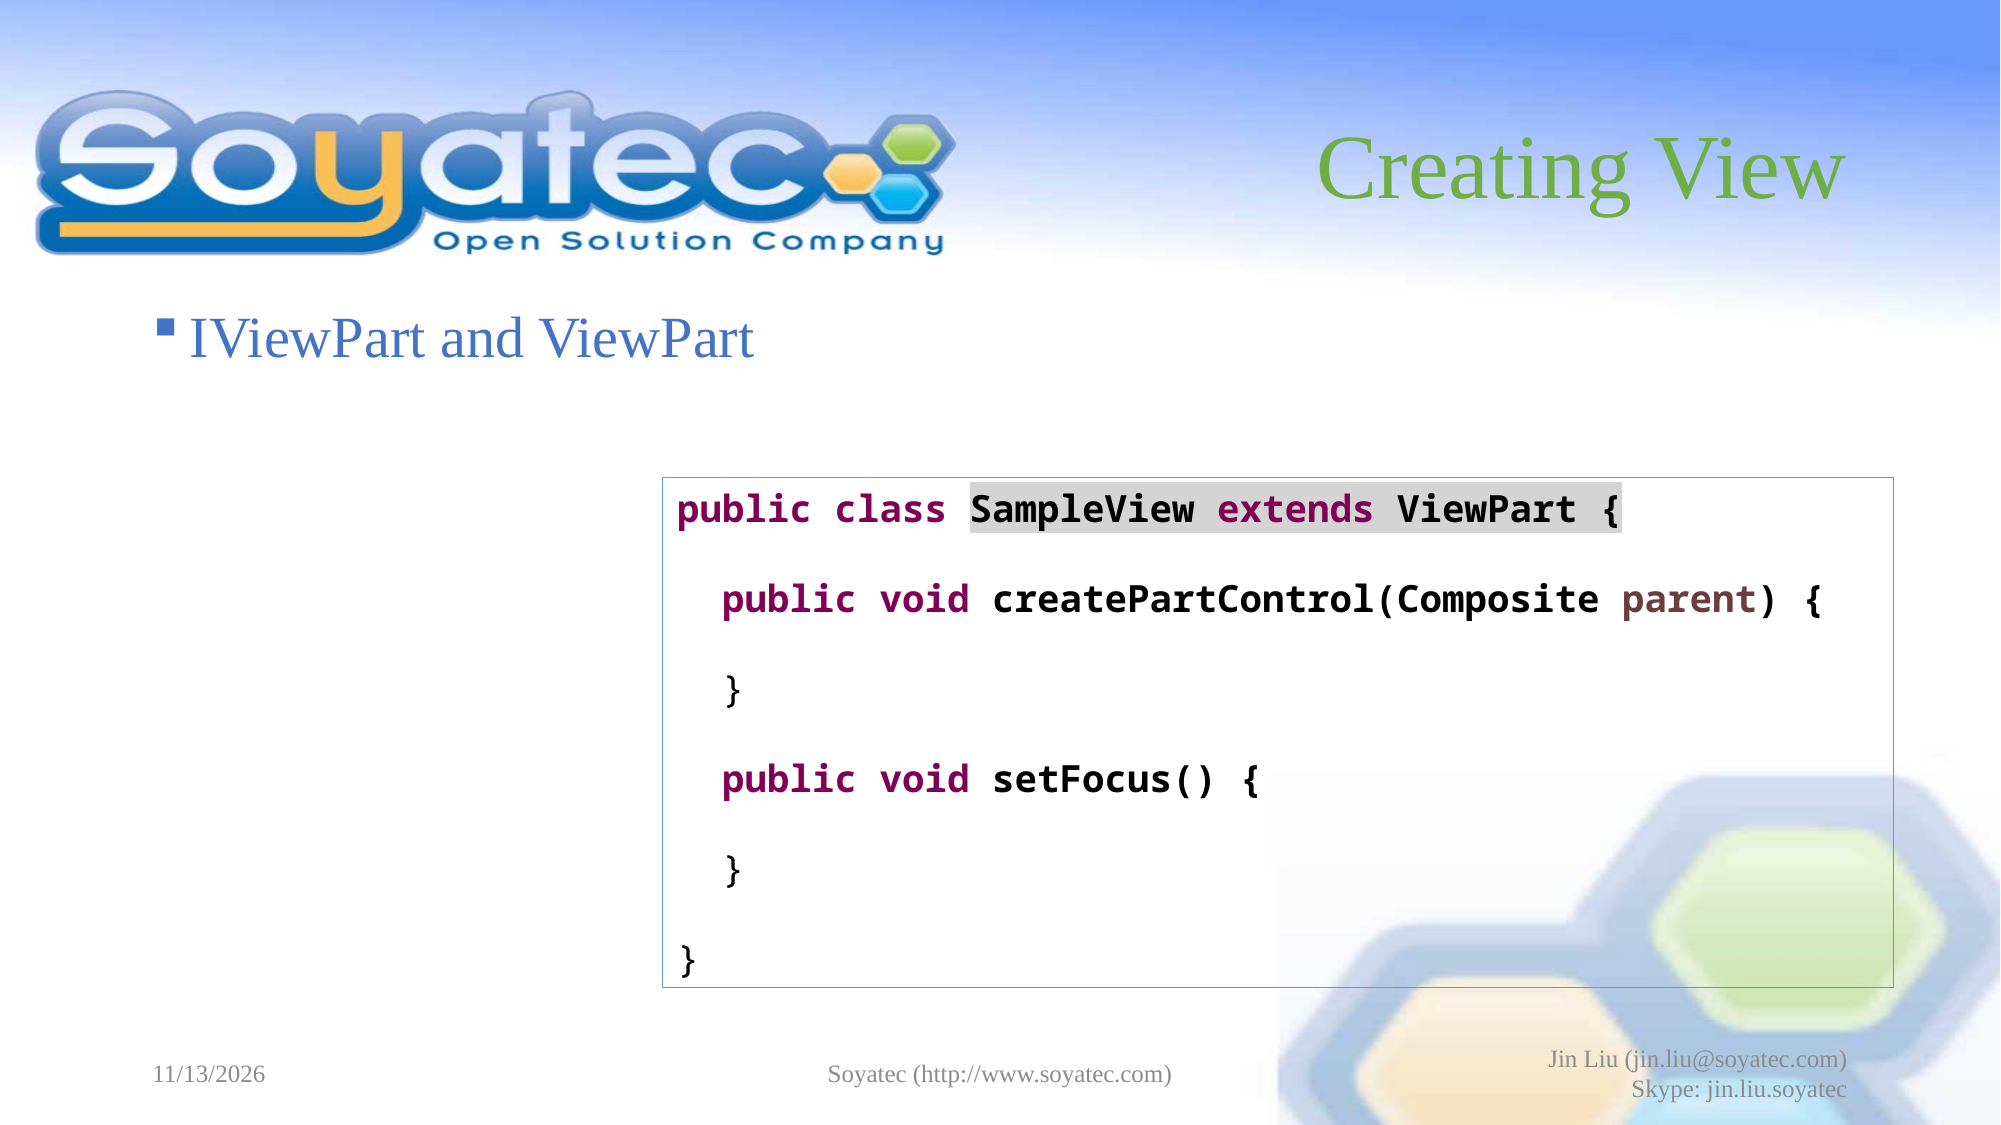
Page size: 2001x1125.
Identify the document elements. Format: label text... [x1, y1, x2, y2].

text_box public class SampleView extends ViewPart { public void createPartControl(Composite parent) { } public void setFocus() { } } [662, 477, 1894, 988]
slide_number Jin Liu (jin.liu@soyatec.com) Skype: jin.liu.soyatec [1412, 1042, 1863, 1103]
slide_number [137, 1042, 588, 1103]
footer Soyatec (http://www.soyatec.com) [662, 1042, 1338, 1103]
title Creating View [968, 59, 1863, 278]
list IViewPart and ViewPart [137, 299, 1863, 1014]
picture [0, 0, 2001, 1125]
